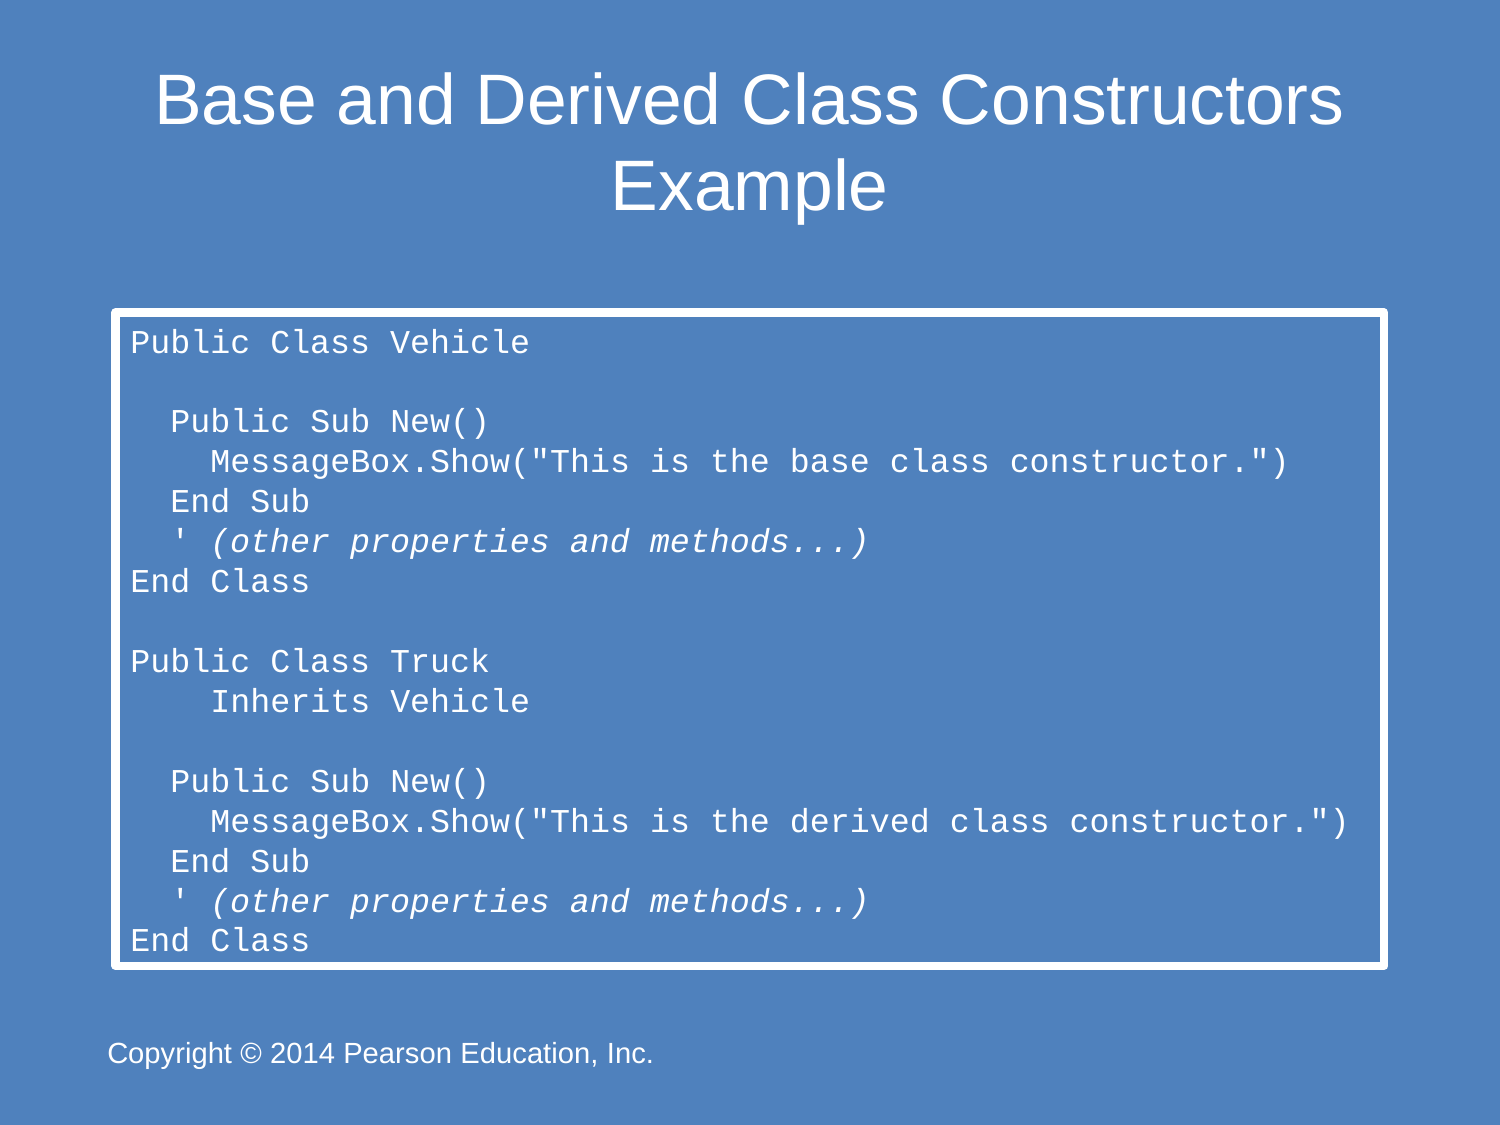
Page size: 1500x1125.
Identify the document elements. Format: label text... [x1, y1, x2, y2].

text_box Public Class Vehicle Public Sub New() MessageBox.Show("This is the base class constructor.") End Sub ' (other properties and methods...) End Class Public Class Truck Inherits Vehicle Public Sub New() MessageBox.Show("This is the derived class constructor.") End Sub ' (other properties and methods...) End Class [115, 312, 1385, 966]
title Base and Derived Class Constructors Example [75, 45, 1425, 233]
